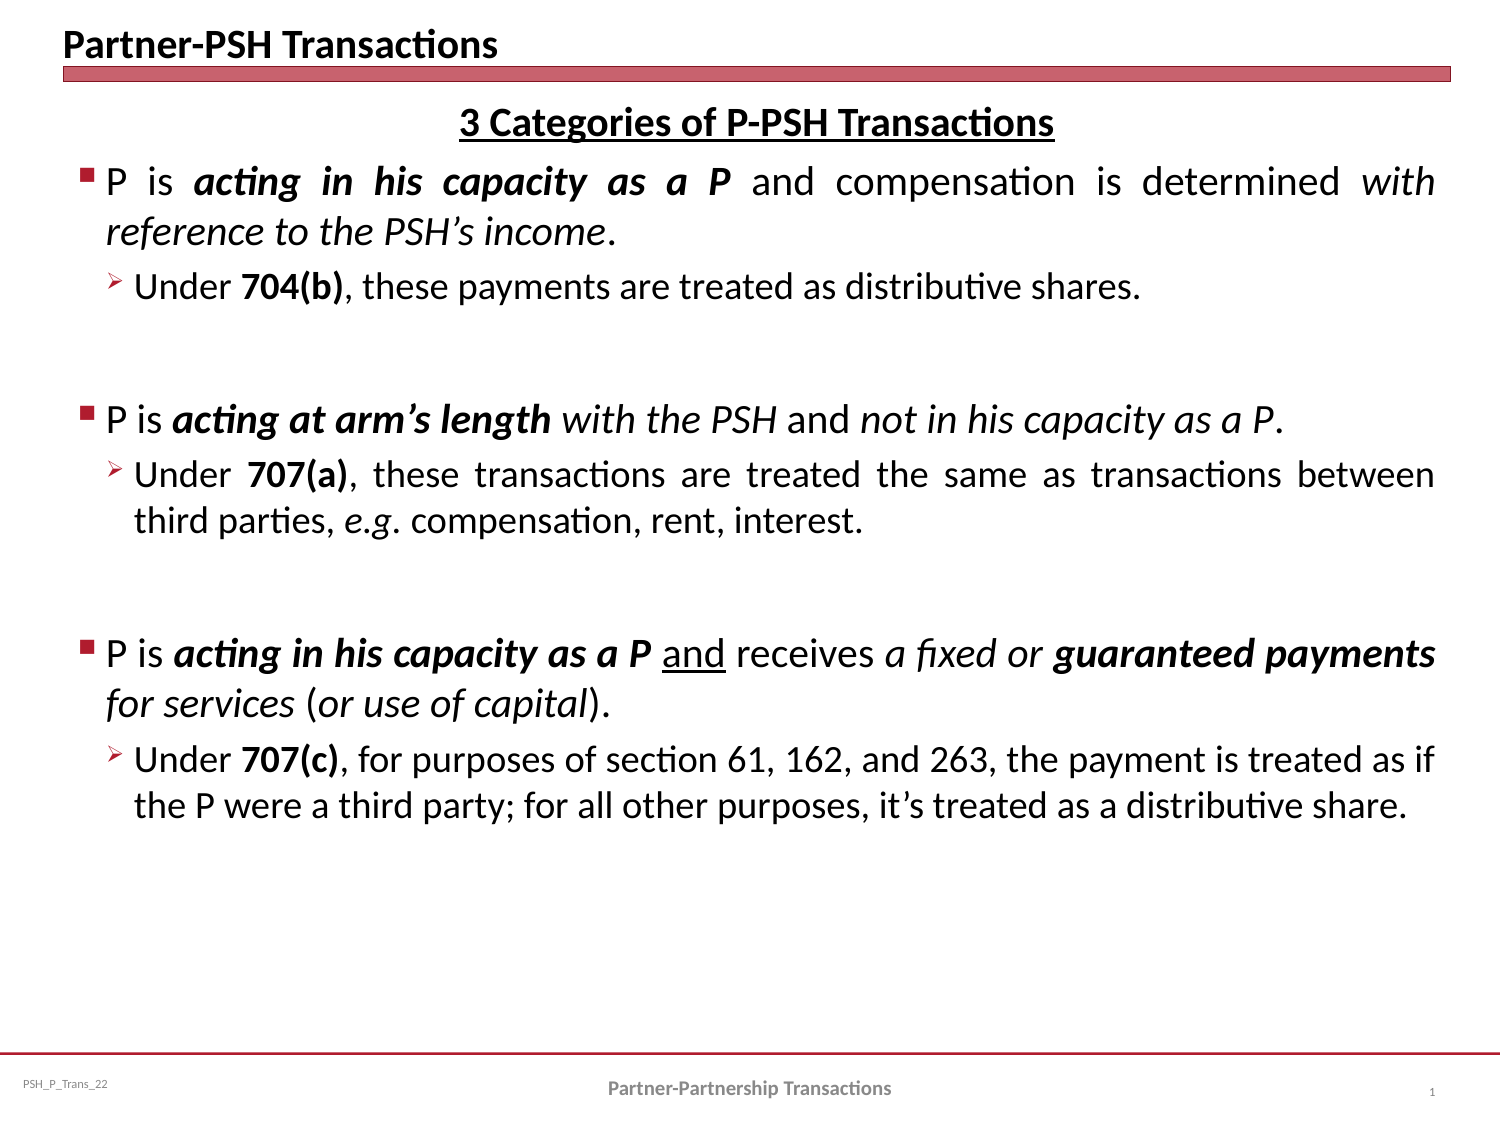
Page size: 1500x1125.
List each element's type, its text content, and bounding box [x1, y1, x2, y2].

footer Partner-Partnership Transactions [512, 1056, 988, 1117]
slide_number 1 [1375, 1061, 1451, 1122]
title Partner-PSH Transactions [62, 6, 1451, 67]
list 3 Categories of P-PSH Transactions P is acting in his capacity as a P and compensation is determined with reference to the PSH’s income. Under 704(b), these payments are treated as distributive shares. P is acting at arm’s length with the PSH and not in his capacity as a P. Under 707(a), these transactions are treated the same as transactions between third parties, e.g. compensation, rent, interest. P is acting in his capacity as a P and receives a fixed or guaranteed payments for services (or use of capital). Under 707(c), for purposes of section 61, 162, and 263, the payment is treated as if the P were a third party; for all other purposes, it’s treated as a distributive share. [63, 87, 1451, 1041]
